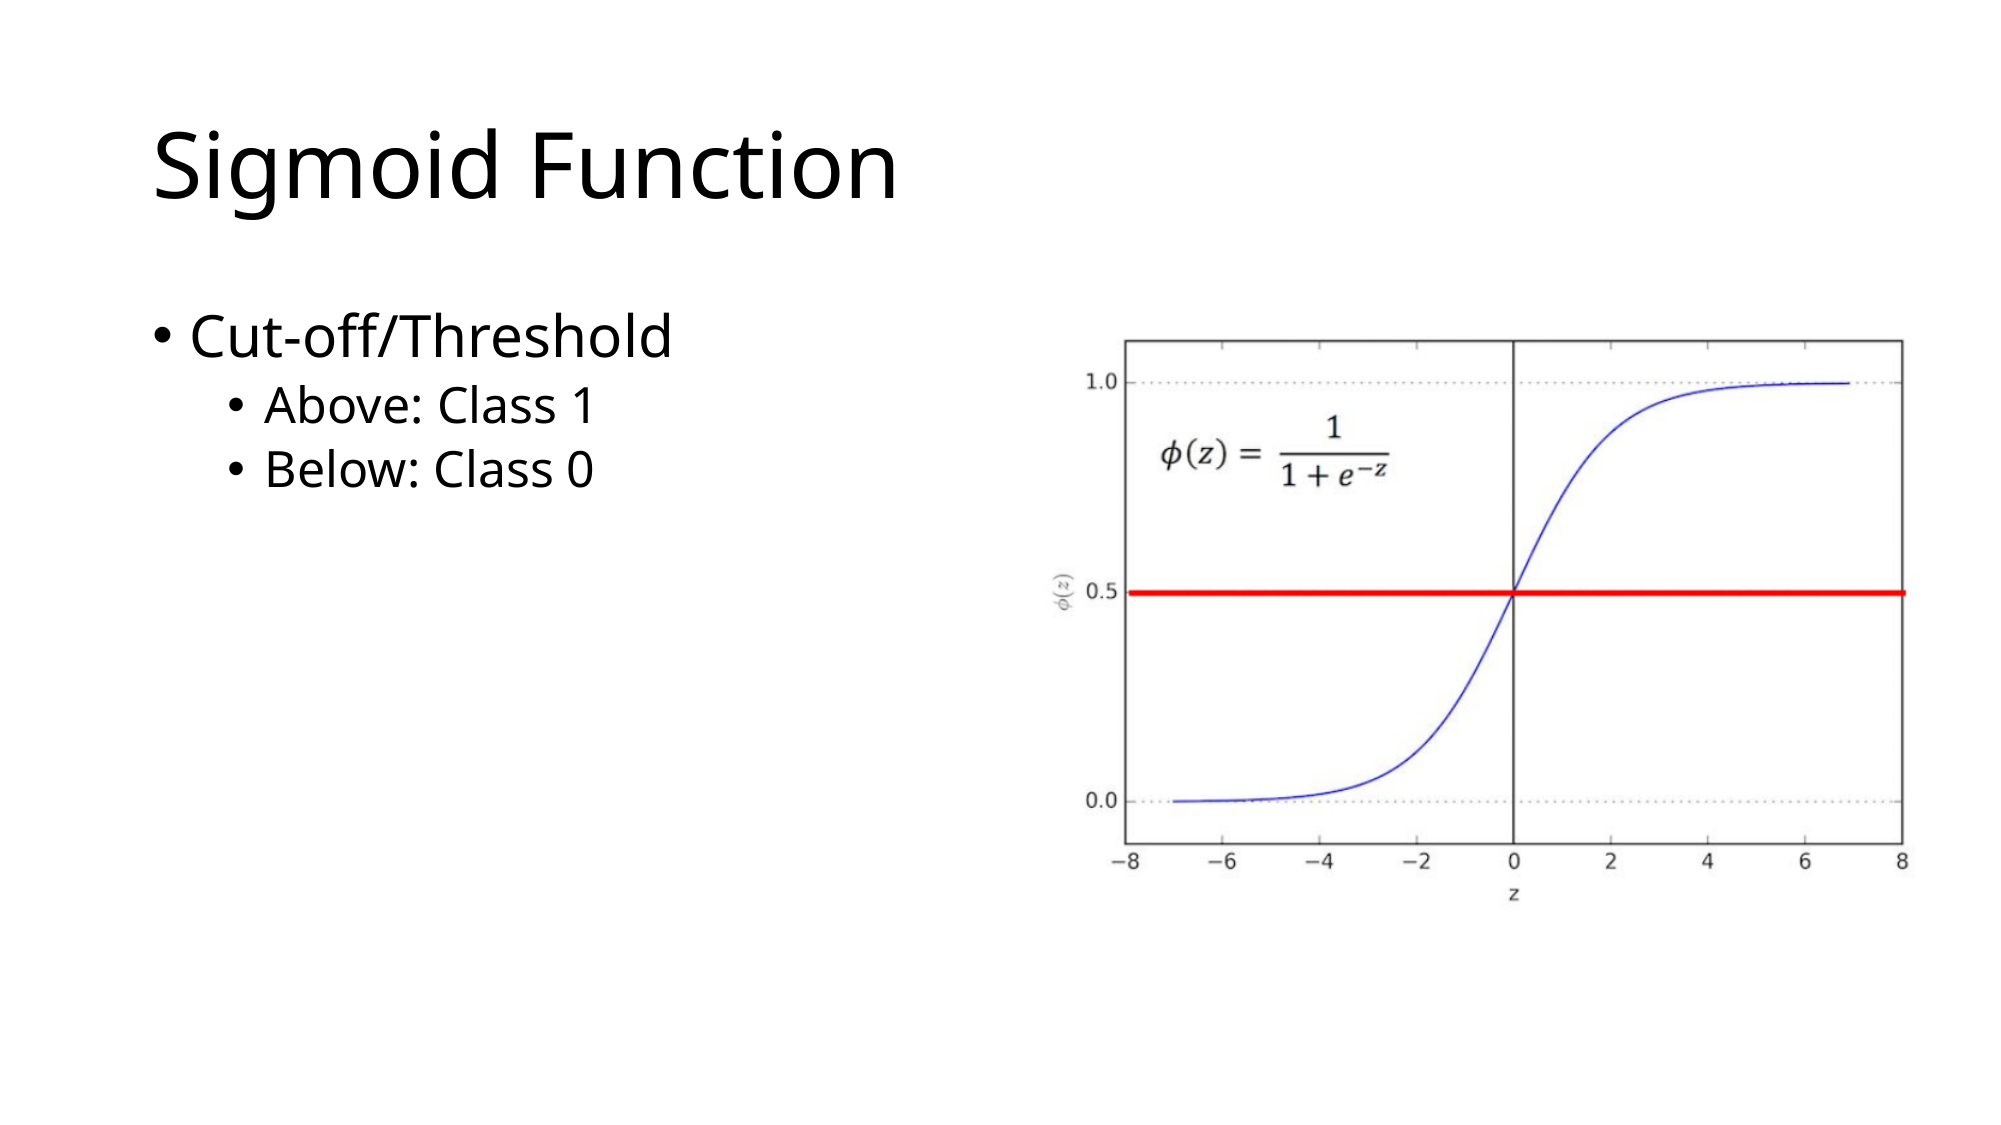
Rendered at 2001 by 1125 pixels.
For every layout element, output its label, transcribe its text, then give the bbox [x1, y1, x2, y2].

list Cut-off/Threshold Above: Class 1 Below: Class 0 [137, 299, 968, 893]
picture [1031, 322, 1953, 916]
title Sigmoid Function [137, 59, 1863, 278]
